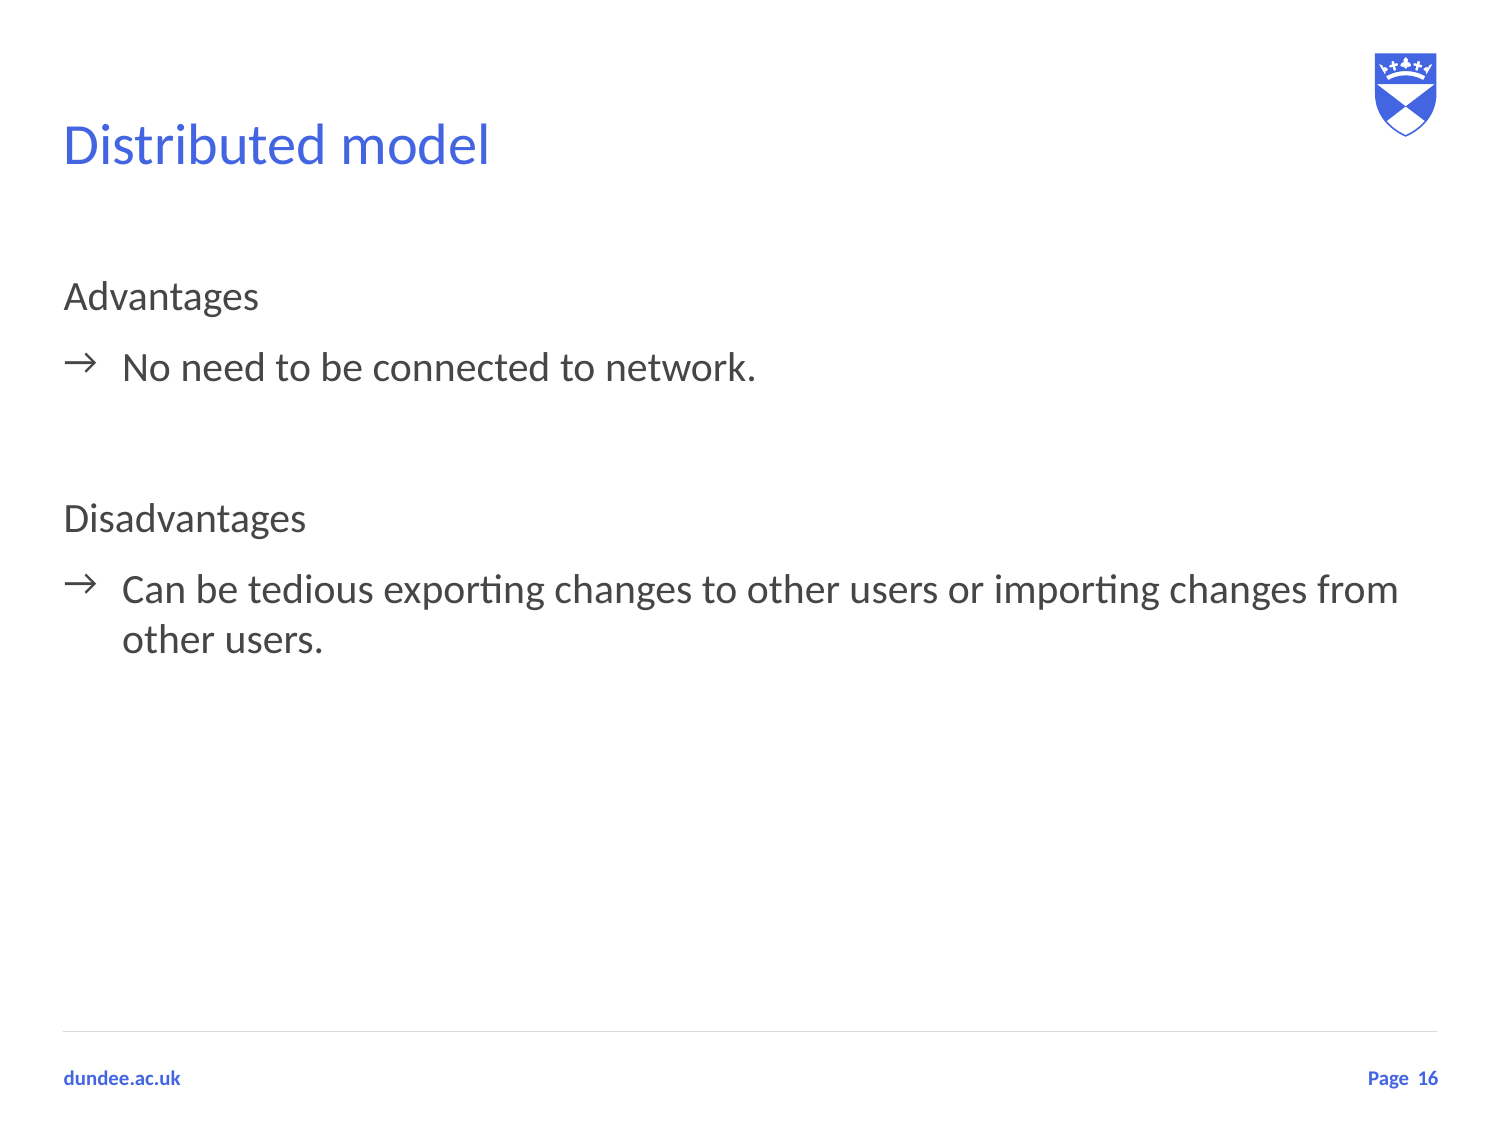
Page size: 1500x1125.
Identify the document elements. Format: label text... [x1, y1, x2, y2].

title Distributed model [63, 61, 1359, 235]
list Advantages No need to be connected to network. Disadvantages Can be tedious exporting changes to other users or importing changes from other users. [63, 261, 1437, 1031]
slide_number 16 [1417, 1047, 1460, 1107]
